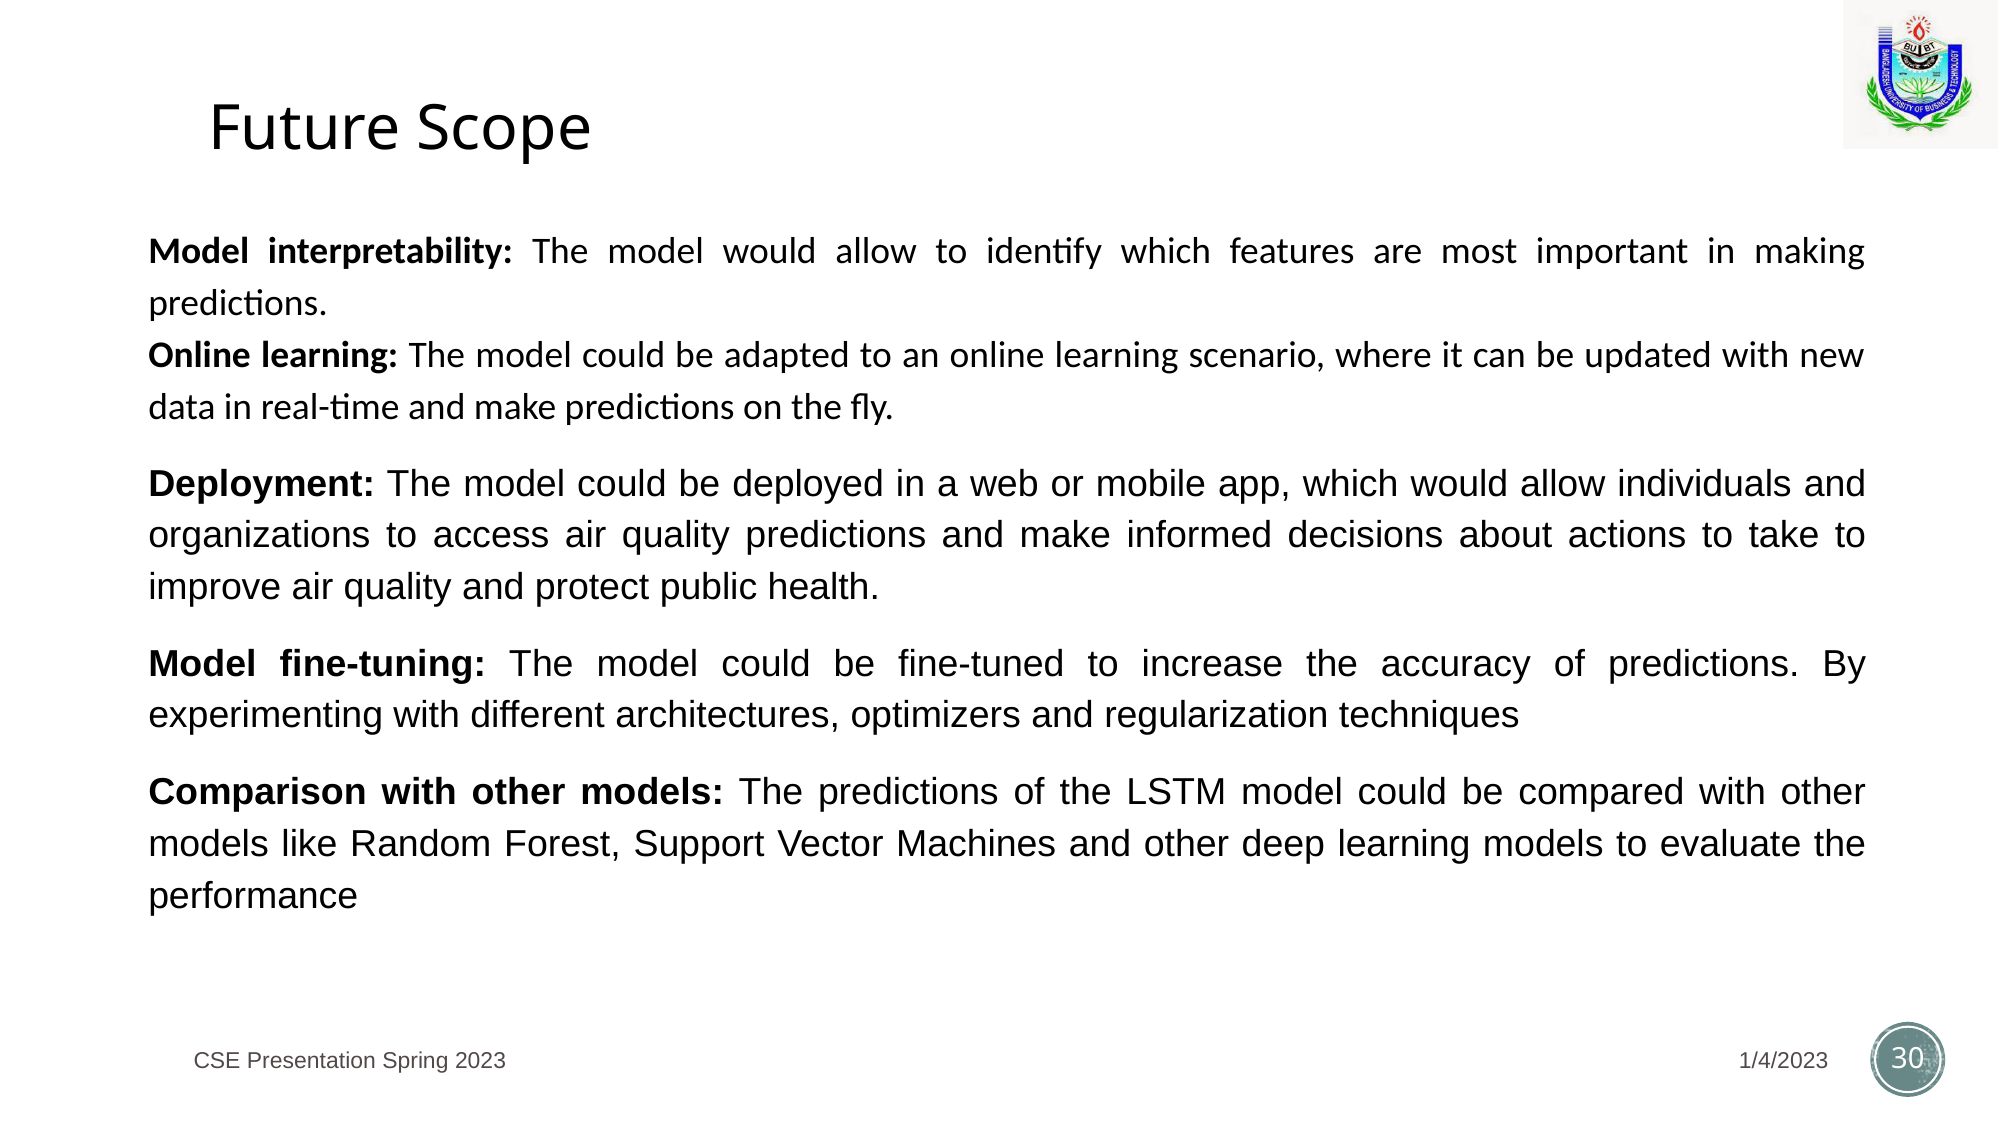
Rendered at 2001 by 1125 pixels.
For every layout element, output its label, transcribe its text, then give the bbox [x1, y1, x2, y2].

slide_number ‹#› [1855, 1028, 1961, 1089]
title Future Scope [193, 63, 1844, 196]
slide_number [1306, 1028, 1844, 1089]
footer CSE Presentation Spring 2023 [178, 1028, 1217, 1089]
picture [1884, 1089, 1931, 1097]
picture [1843, 0, 1998, 149]
picture [1887, 1021, 1929, 1028]
list Model interpretability: The model would allow to identify which features are most important in making predictions. Online learning: The model could be adapted to an online learning scenario, where it can be updated with new data in real-time and make predictions on the fly. Deployment: The model could be deployed in a web or mobile app, which would allow individuals and organizations to access air quality predictions and make informed decisions about actions to take to improve air quality and protect public health. Model fine-tuning: The model could be fine-tuned to increase the accuracy of predictions. By experimenting with different architectures, optimizers and regularization techniques Comparison with other models: The predictions of the LSTM model could be compared with other models like Random Forest, Support Vector Machines and other deep learning models to evaluate the performance [133, 212, 1882, 1013]
